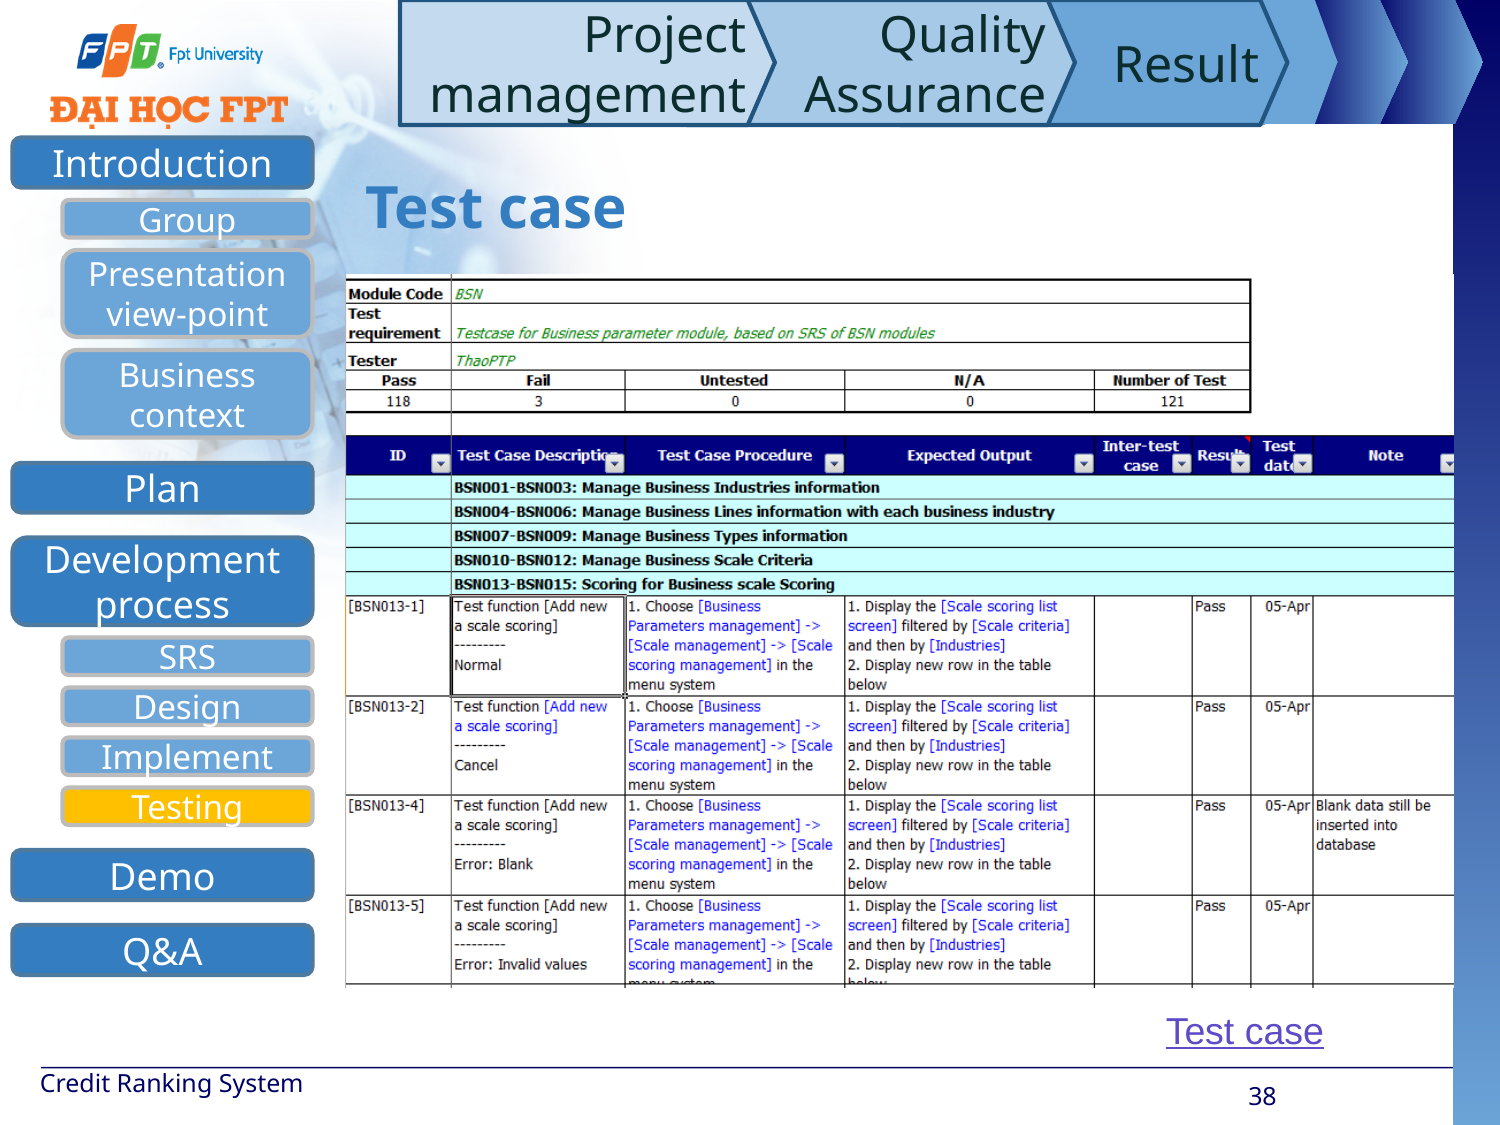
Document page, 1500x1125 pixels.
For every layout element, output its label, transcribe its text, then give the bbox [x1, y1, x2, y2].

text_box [399, 0, 1076, 126]
slide_number 38 [1087, 1072, 1438, 1113]
slide_number Credit Ranking System [24, 1059, 376, 1113]
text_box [12, 137, 313, 976]
text_box Result [1076, 0, 1290, 128]
picture [0, 1, 1454, 988]
text_box Test case [1150, 999, 1339, 1060]
text_box Test case [350, 162, 1425, 273]
